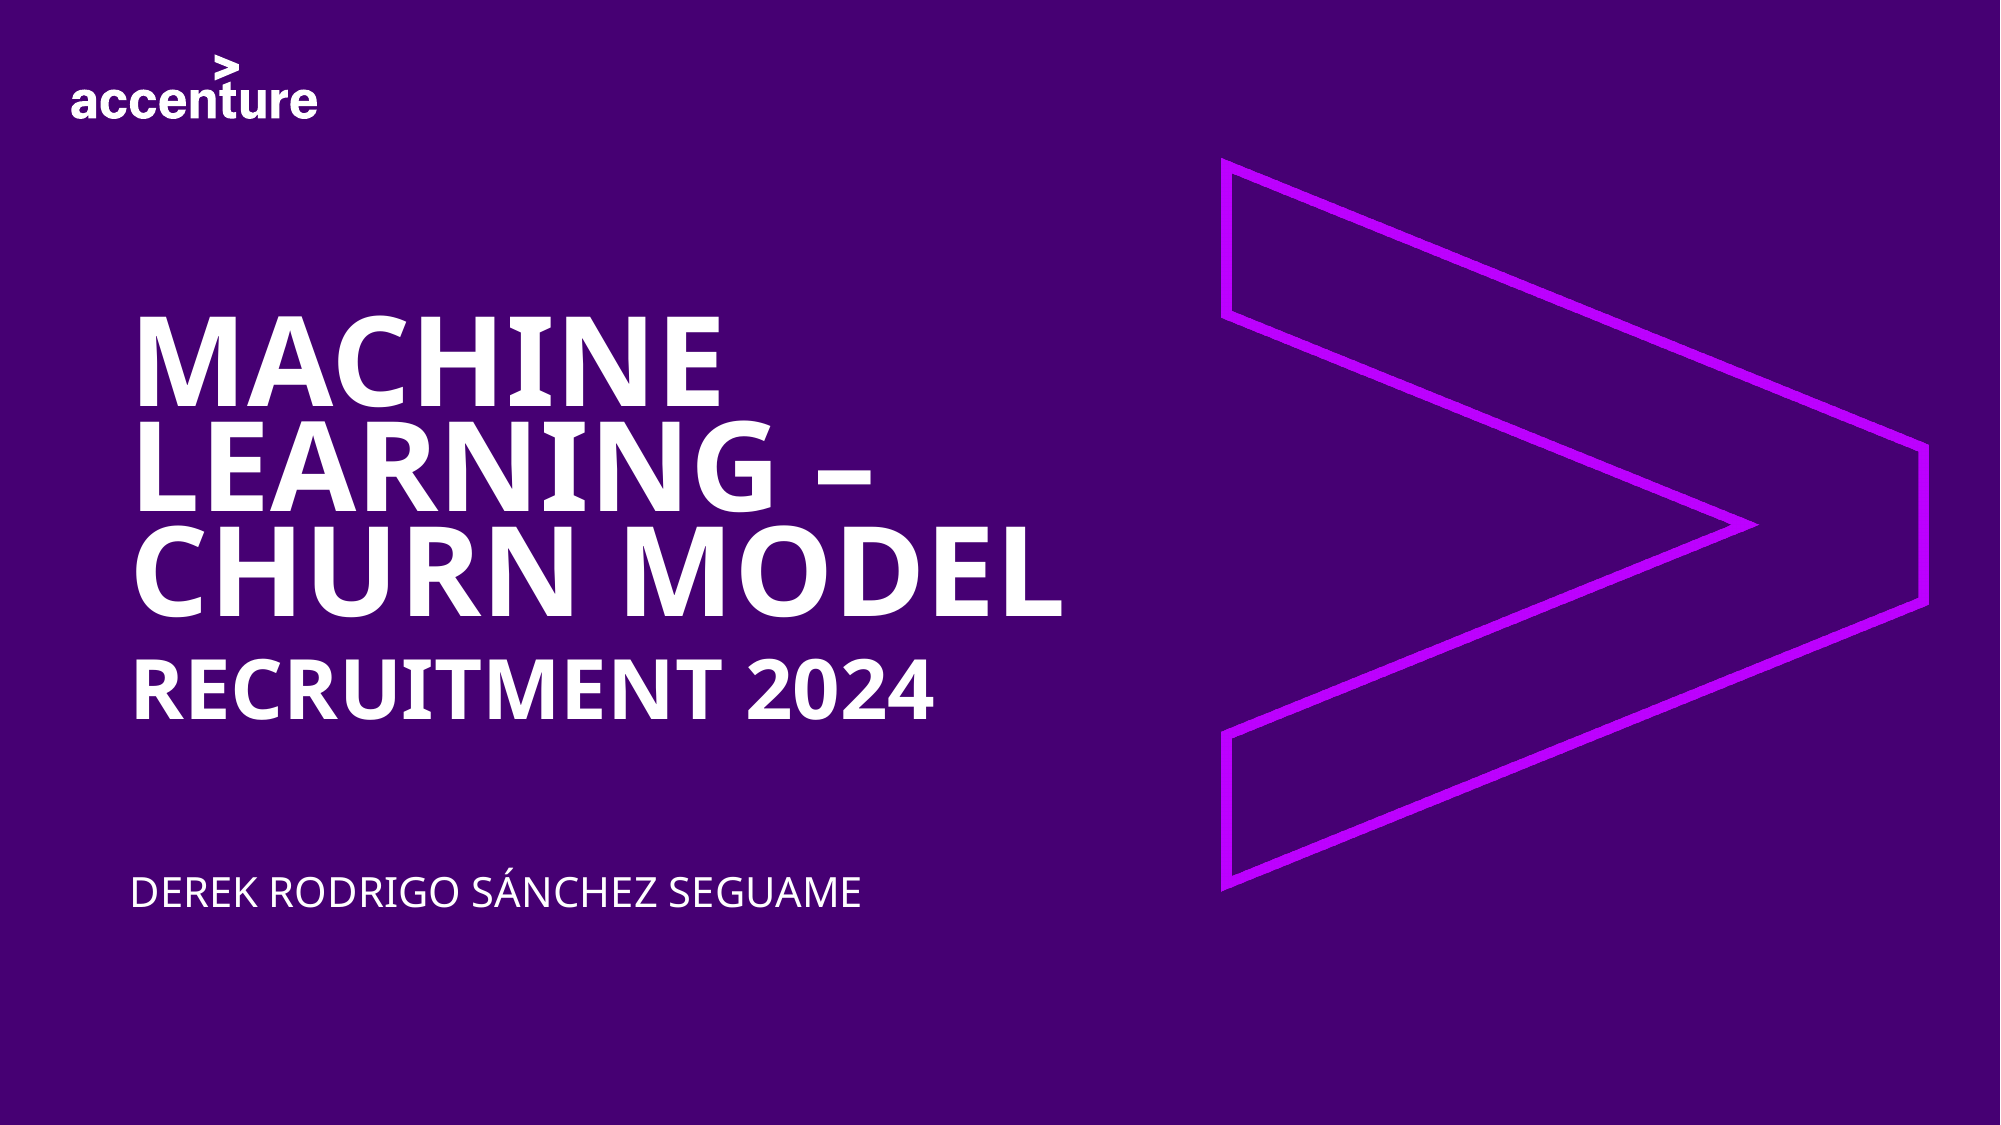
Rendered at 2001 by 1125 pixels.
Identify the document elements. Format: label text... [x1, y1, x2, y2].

text_box DEREK RODRIGO SÁNCHEZ SEGUAME [129, 864, 1068, 933]
title MACHINE LEARNING – CHURN MODEL [129, 322, 1176, 582]
picture [1221, 153, 1929, 896]
list Recruitment 2024 [129, 648, 1068, 760]
